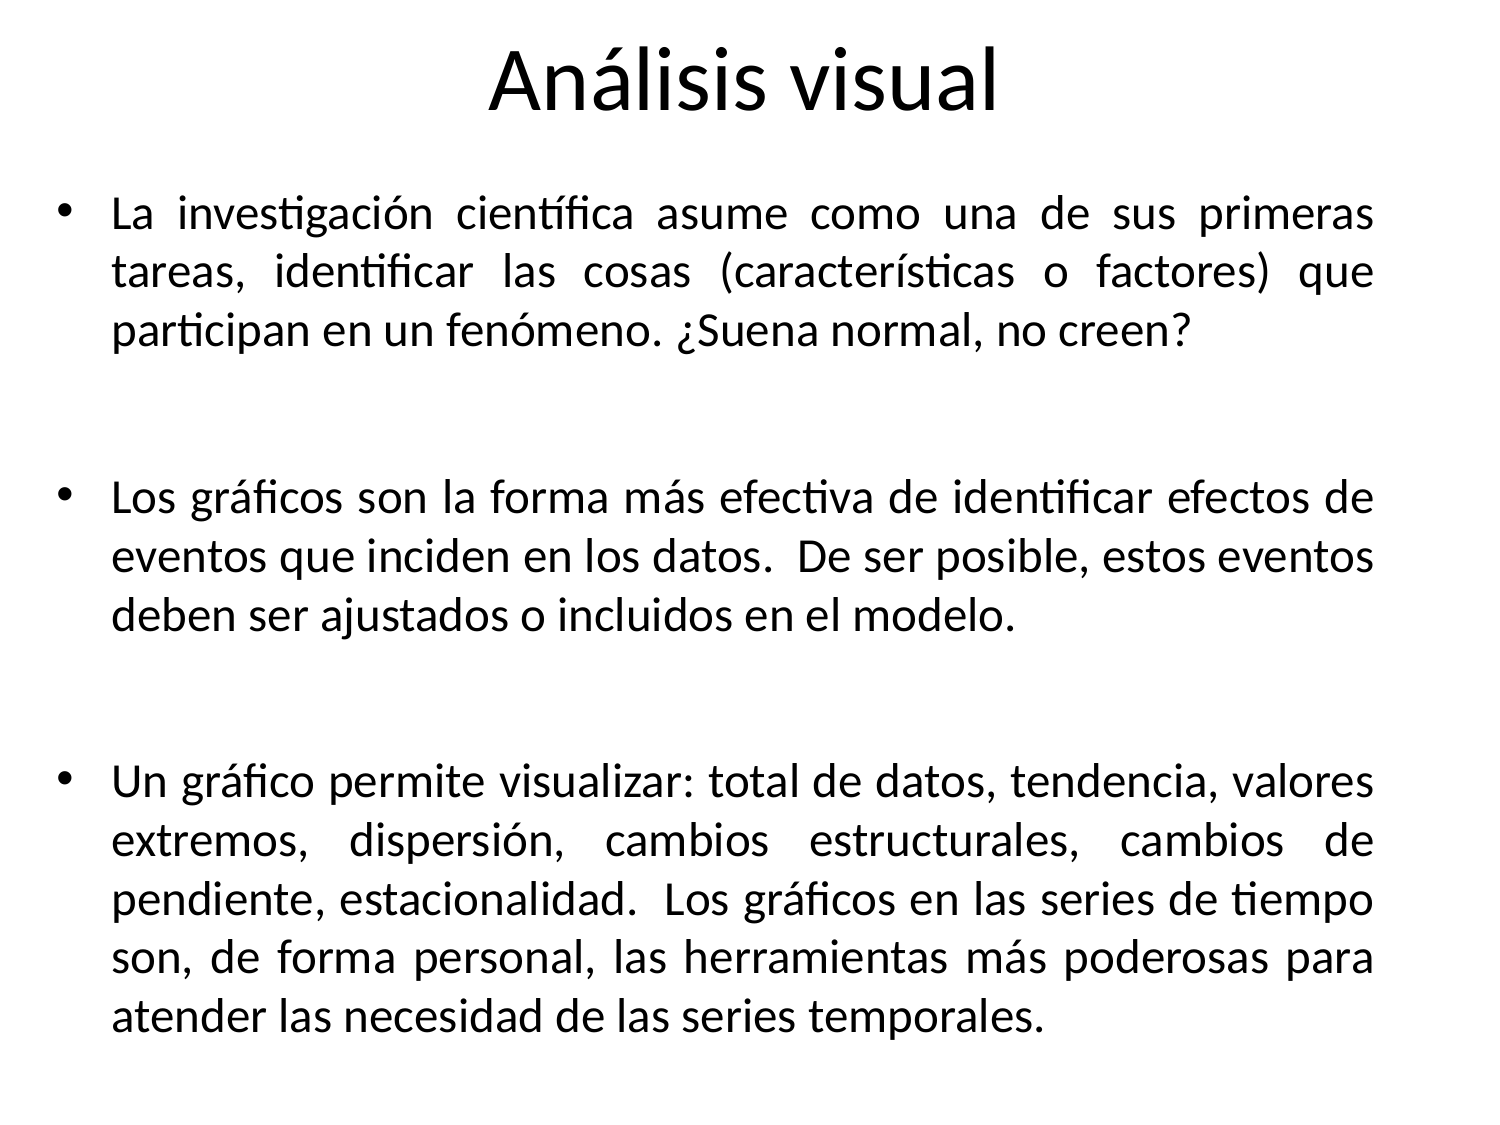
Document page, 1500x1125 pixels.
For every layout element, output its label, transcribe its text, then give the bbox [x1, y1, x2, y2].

title Análisis visual [70, 9, 1421, 138]
list La investigación científica asume como una de sus primeras tareas, identificar las cosas (características o factores) que participan en un fenómeno. ¿Suena normal, no creen? Los gráficos son la forma más efectiva de identificar efectos de eventos que inciden en los datos. De ser posible, estos eventos deben ser ajustados o incluidos en el modelo. Un gráfico permite visualizar: total de datos, tendencia, valores extremos, dispersión, cambios estructurales, cambios de pendiente, estacionalidad. Los gráficos en las series de tiempo son, de forma personal, las herramientas más poderosas para atender las necesidad de las series temporales. [41, 172, 1392, 1094]
